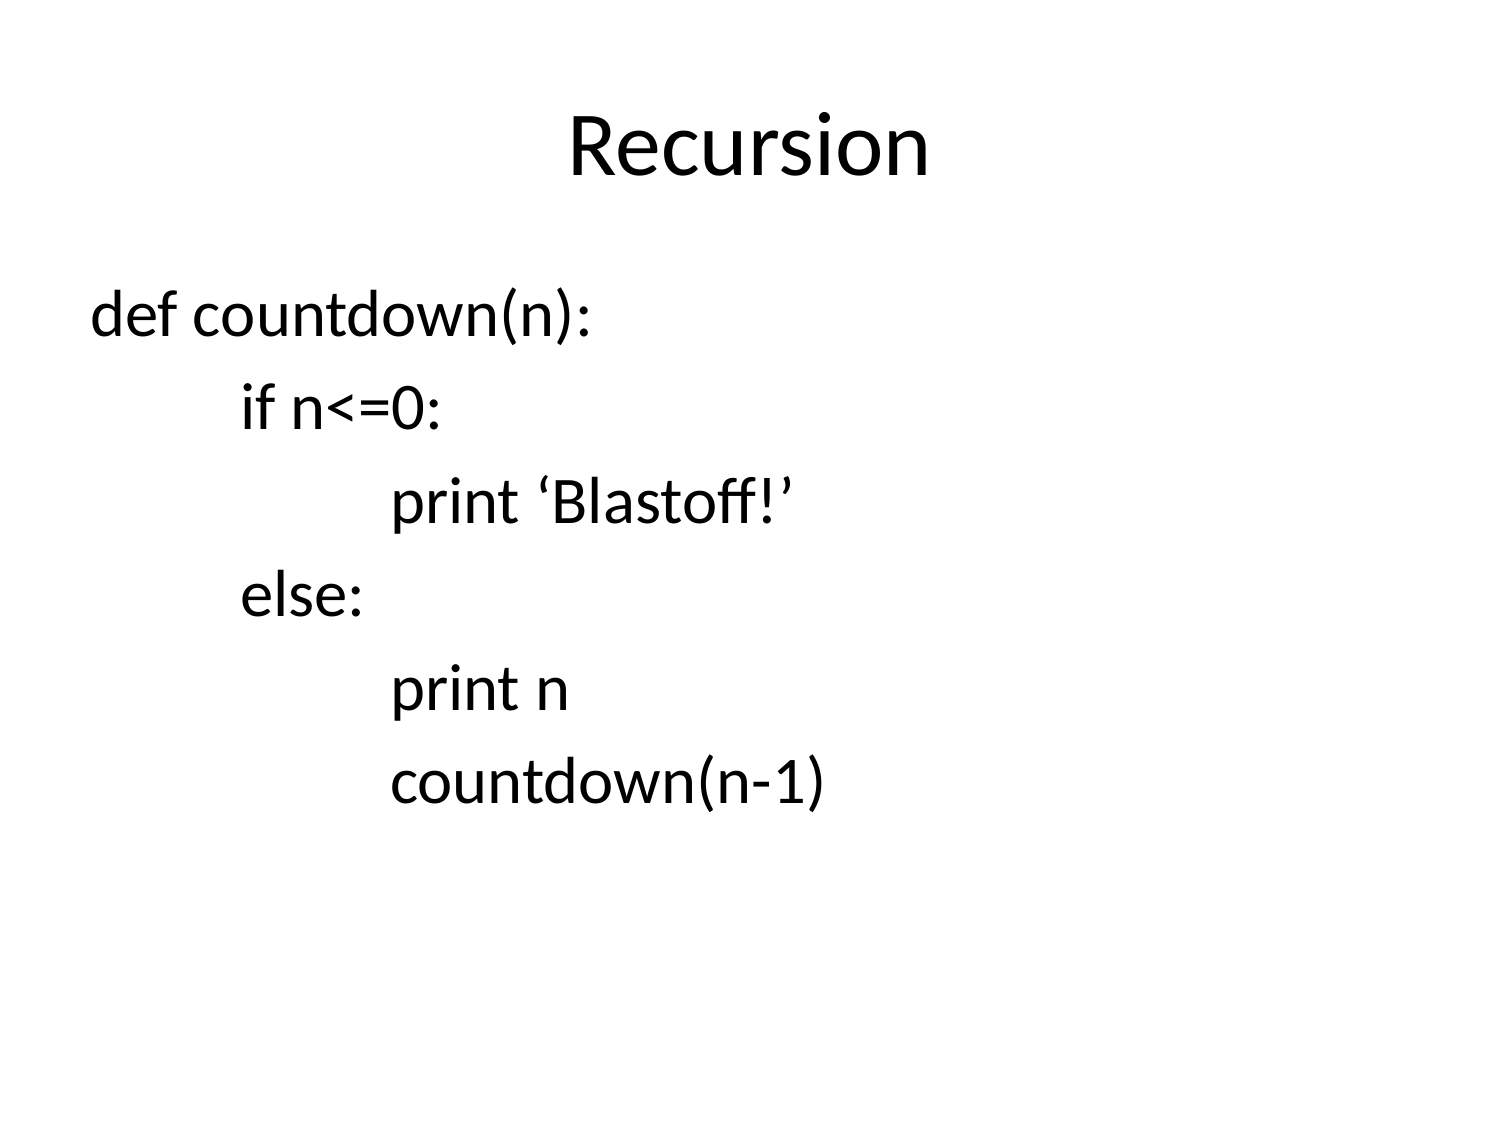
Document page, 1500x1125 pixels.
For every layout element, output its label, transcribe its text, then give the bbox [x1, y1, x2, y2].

list def countdown(n): if n<=0: print ‘Blastoff!’ else: print n countdown(n-1) [75, 262, 1425, 1005]
title Recursion [75, 45, 1425, 233]
